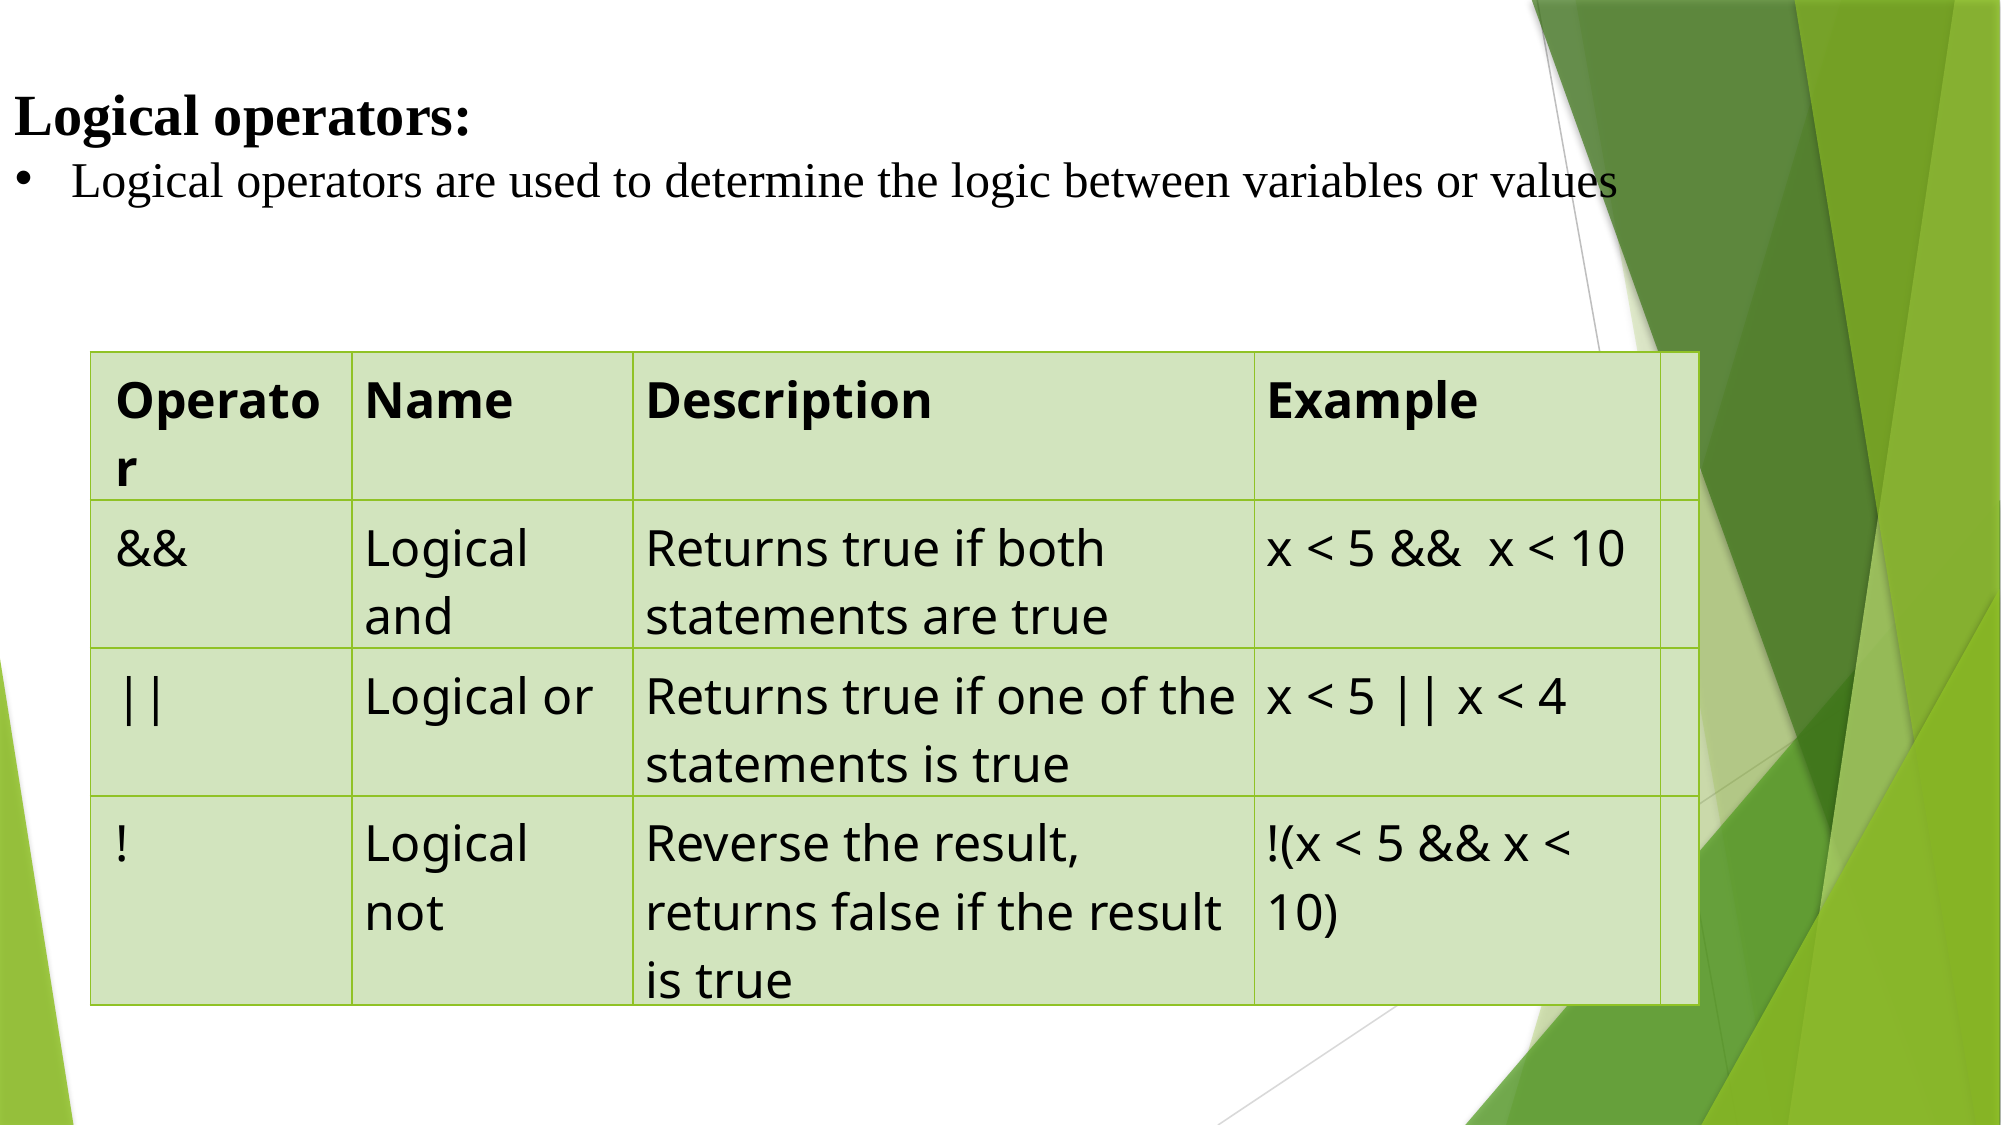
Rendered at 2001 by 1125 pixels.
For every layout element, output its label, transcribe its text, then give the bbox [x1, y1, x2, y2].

table_header Name [353, 353, 632, 499]
table_cell && [91, 501, 351, 647]
table_cell [1661, 797, 1698, 1004]
table_cell Logical not [353, 797, 632, 1004]
table_header Operator [91, 353, 351, 499]
table_cell Logical or [353, 649, 632, 795]
table_header Example [1255, 353, 1660, 499]
table_cell || [91, 649, 351, 795]
table_cell x < 5 && x < 10 [1255, 501, 1660, 647]
table_cell ! [91, 797, 351, 1004]
table_header Description [634, 353, 1254, 499]
text_box Logical operators: Logical operators are used to determine the logic between variables or values [0, 0, 2000, 275]
table_cell [1661, 501, 1698, 647]
table_cell [1661, 649, 1698, 795]
table_cell Reverse the result, returns false if the result is true [634, 797, 1254, 1004]
table_header [1661, 353, 1698, 499]
table_cell x < 5 || x < 4 [1255, 649, 1660, 795]
table_cell Returns true if both statements are true [634, 501, 1254, 647]
table_cell !(x < 5 && x < 10) [1255, 797, 1660, 1004]
table_cell Logical and [353, 501, 632, 647]
table_cell Returns true if one of the statements is true [634, 649, 1254, 795]
